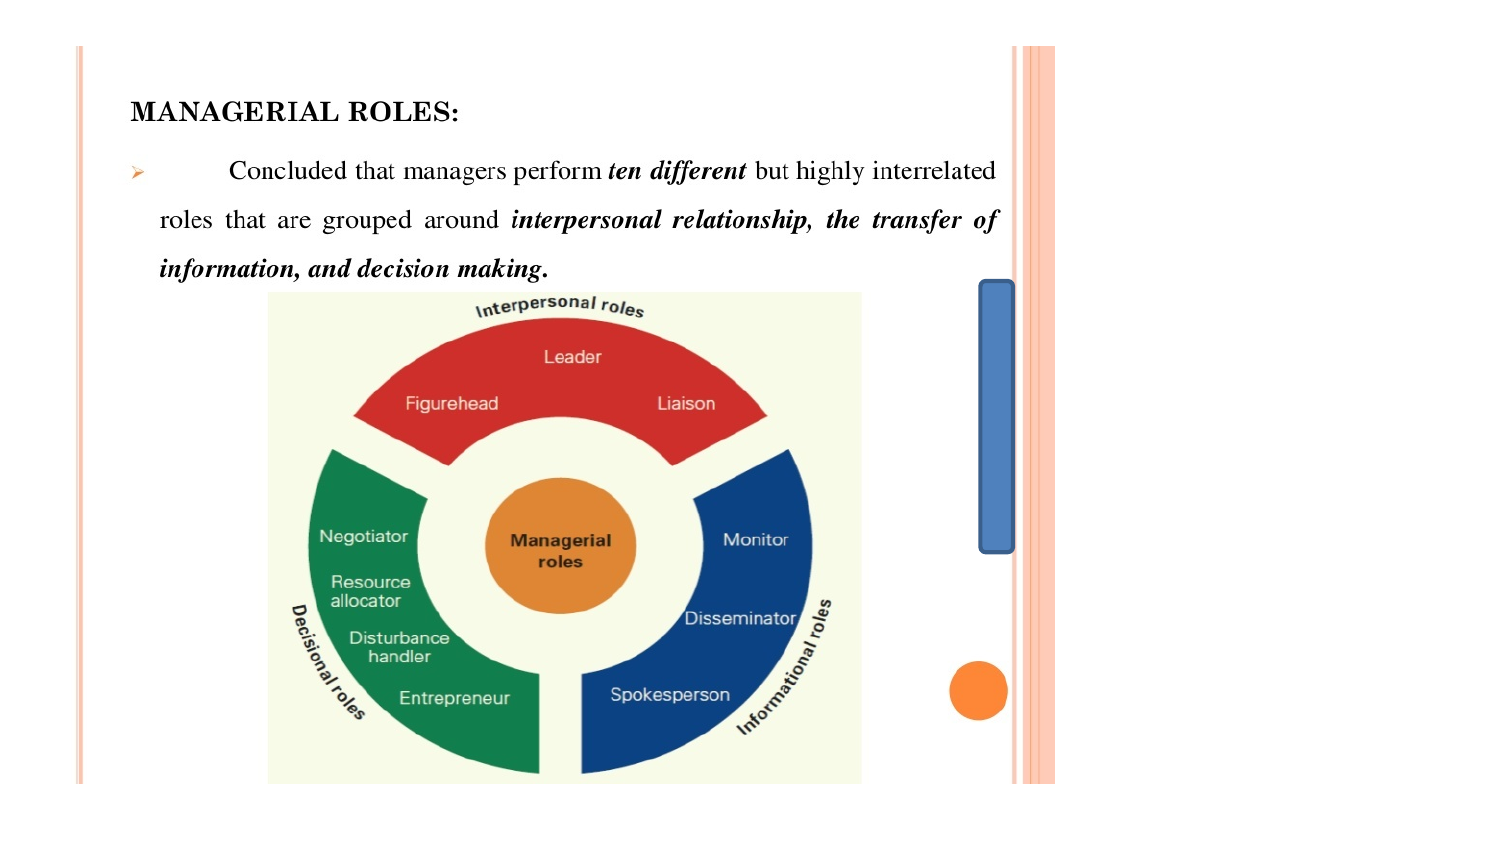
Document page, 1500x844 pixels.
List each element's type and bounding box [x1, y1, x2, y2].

picture [71, 46, 1055, 784]
